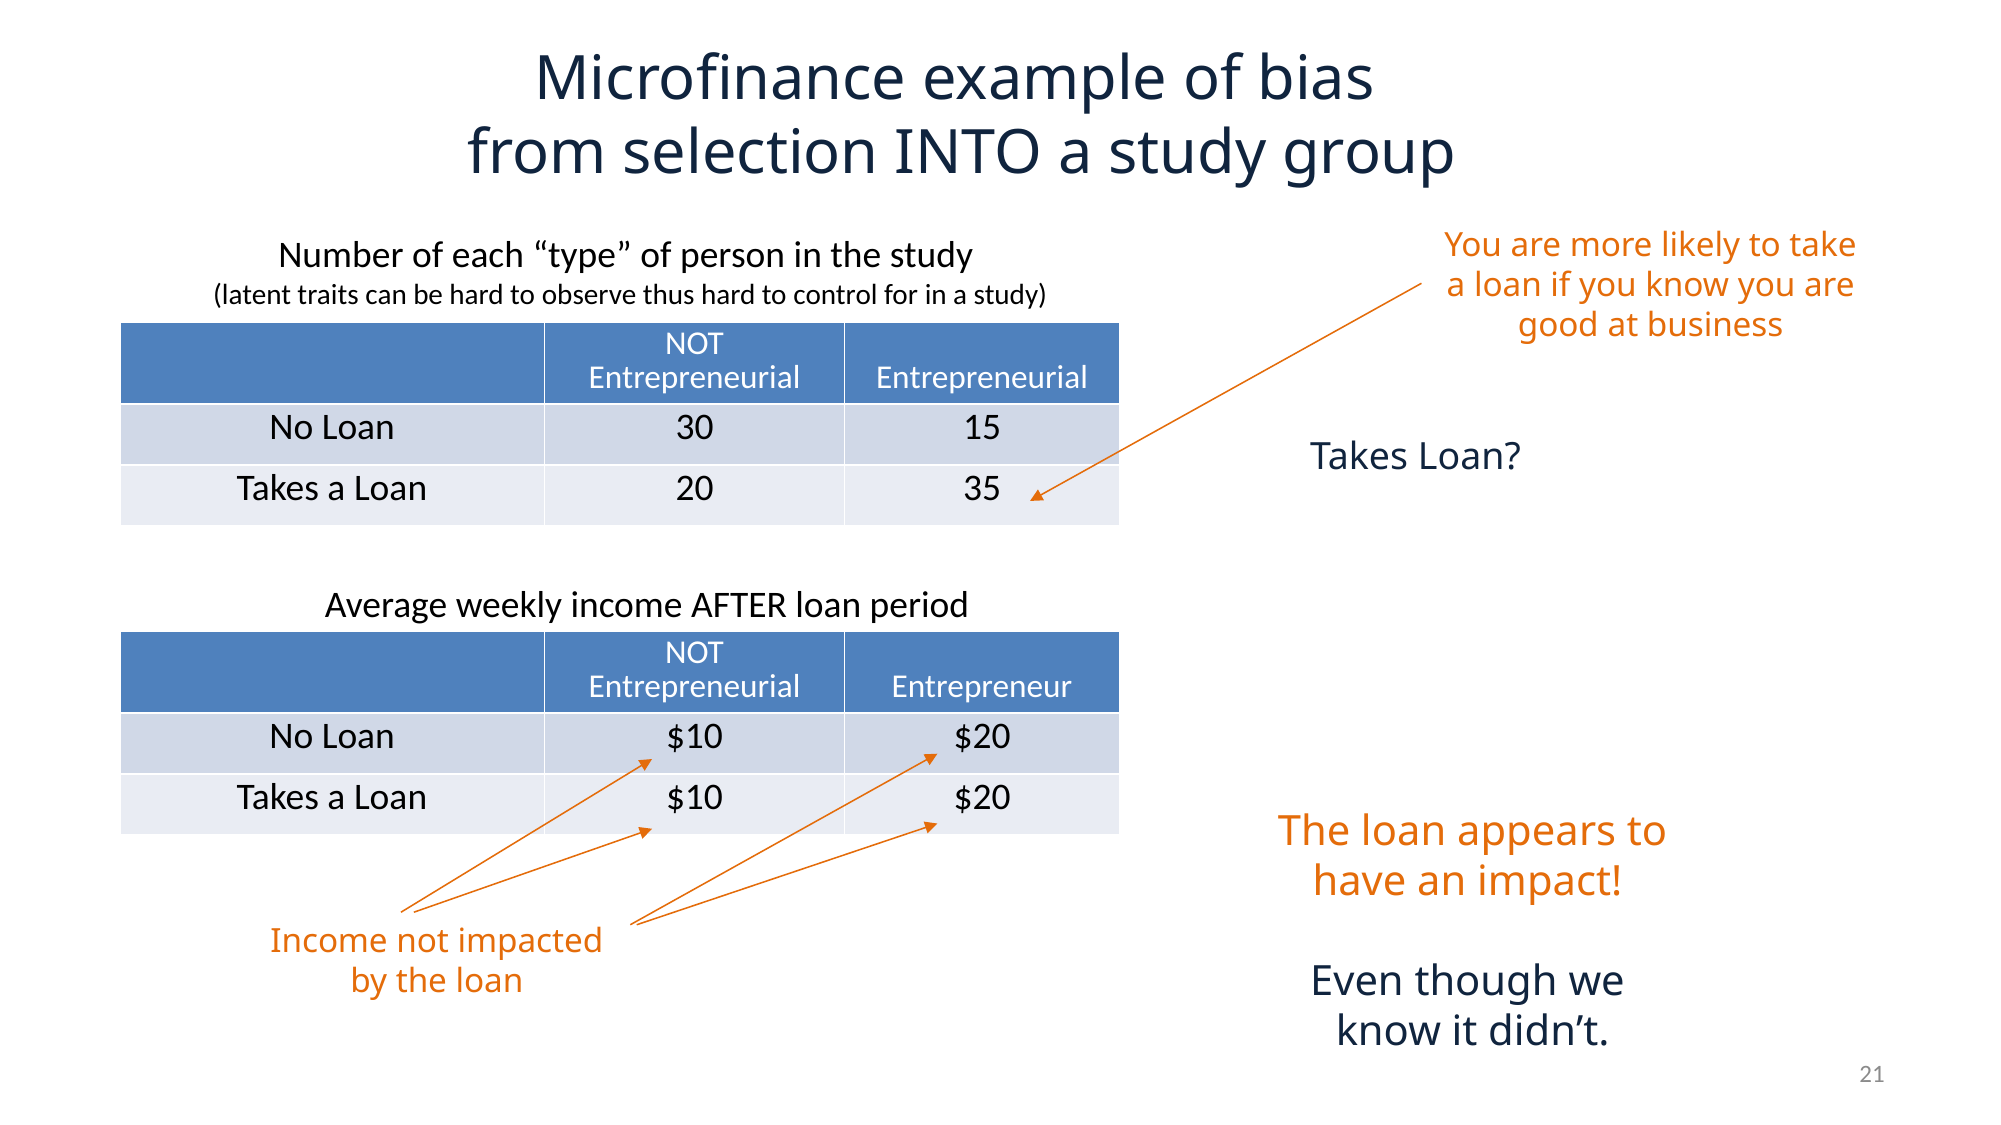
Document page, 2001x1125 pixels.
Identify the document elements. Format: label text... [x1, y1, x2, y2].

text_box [400, 758, 624, 913]
table_header [121, 323, 544, 403]
table_cell $10 [545, 714, 844, 757]
table_header Entrepreneurial [845, 323, 1024, 403]
table_header NOT Entrepreneurial [545, 633, 844, 712]
table_header Entrepreneur [845, 632, 1119, 712]
table_header [121, 632, 544, 712]
table_cell Takes a Loan [121, 775, 395, 834]
text_box Income not impacted by the loan [239, 912, 635, 1007]
list Microfinance example of bias from selection INTO a study group [306, 30, 1619, 193]
text_box Number of each “type” of person in the study (latent traits can be hard to observe thus hard to control for in a study) [198, 222, 1063, 318]
table_cell No Loan [121, 405, 544, 464]
table_cell No Loan [121, 714, 544, 773]
table_cell Takes a Loan [121, 466, 544, 525]
table_cell $20 [942, 775, 1119, 834]
table_header NOT Entrepreneurial [545, 323, 844, 403]
table_cell 15 [845, 405, 1024, 464]
table_cell 20 [545, 466, 844, 525]
text_box The loan appears to have an impact! Even though we know it didn’t. [1263, 796, 1683, 1062]
text_box Average weekly income AFTER loan period [310, 572, 985, 633]
table_cell 30 [545, 405, 844, 464]
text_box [1029, 284, 1422, 502]
table_cell $20 [845, 714, 1119, 773]
text_box Takes Loan? [1427, 424, 1536, 484]
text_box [630, 753, 938, 925]
slide_number 21 [1433, 1042, 1900, 1103]
table_cell 35 [845, 466, 1119, 525]
text_box You are more likely to take a loan if you know you are good at business [1421, 216, 1881, 351]
